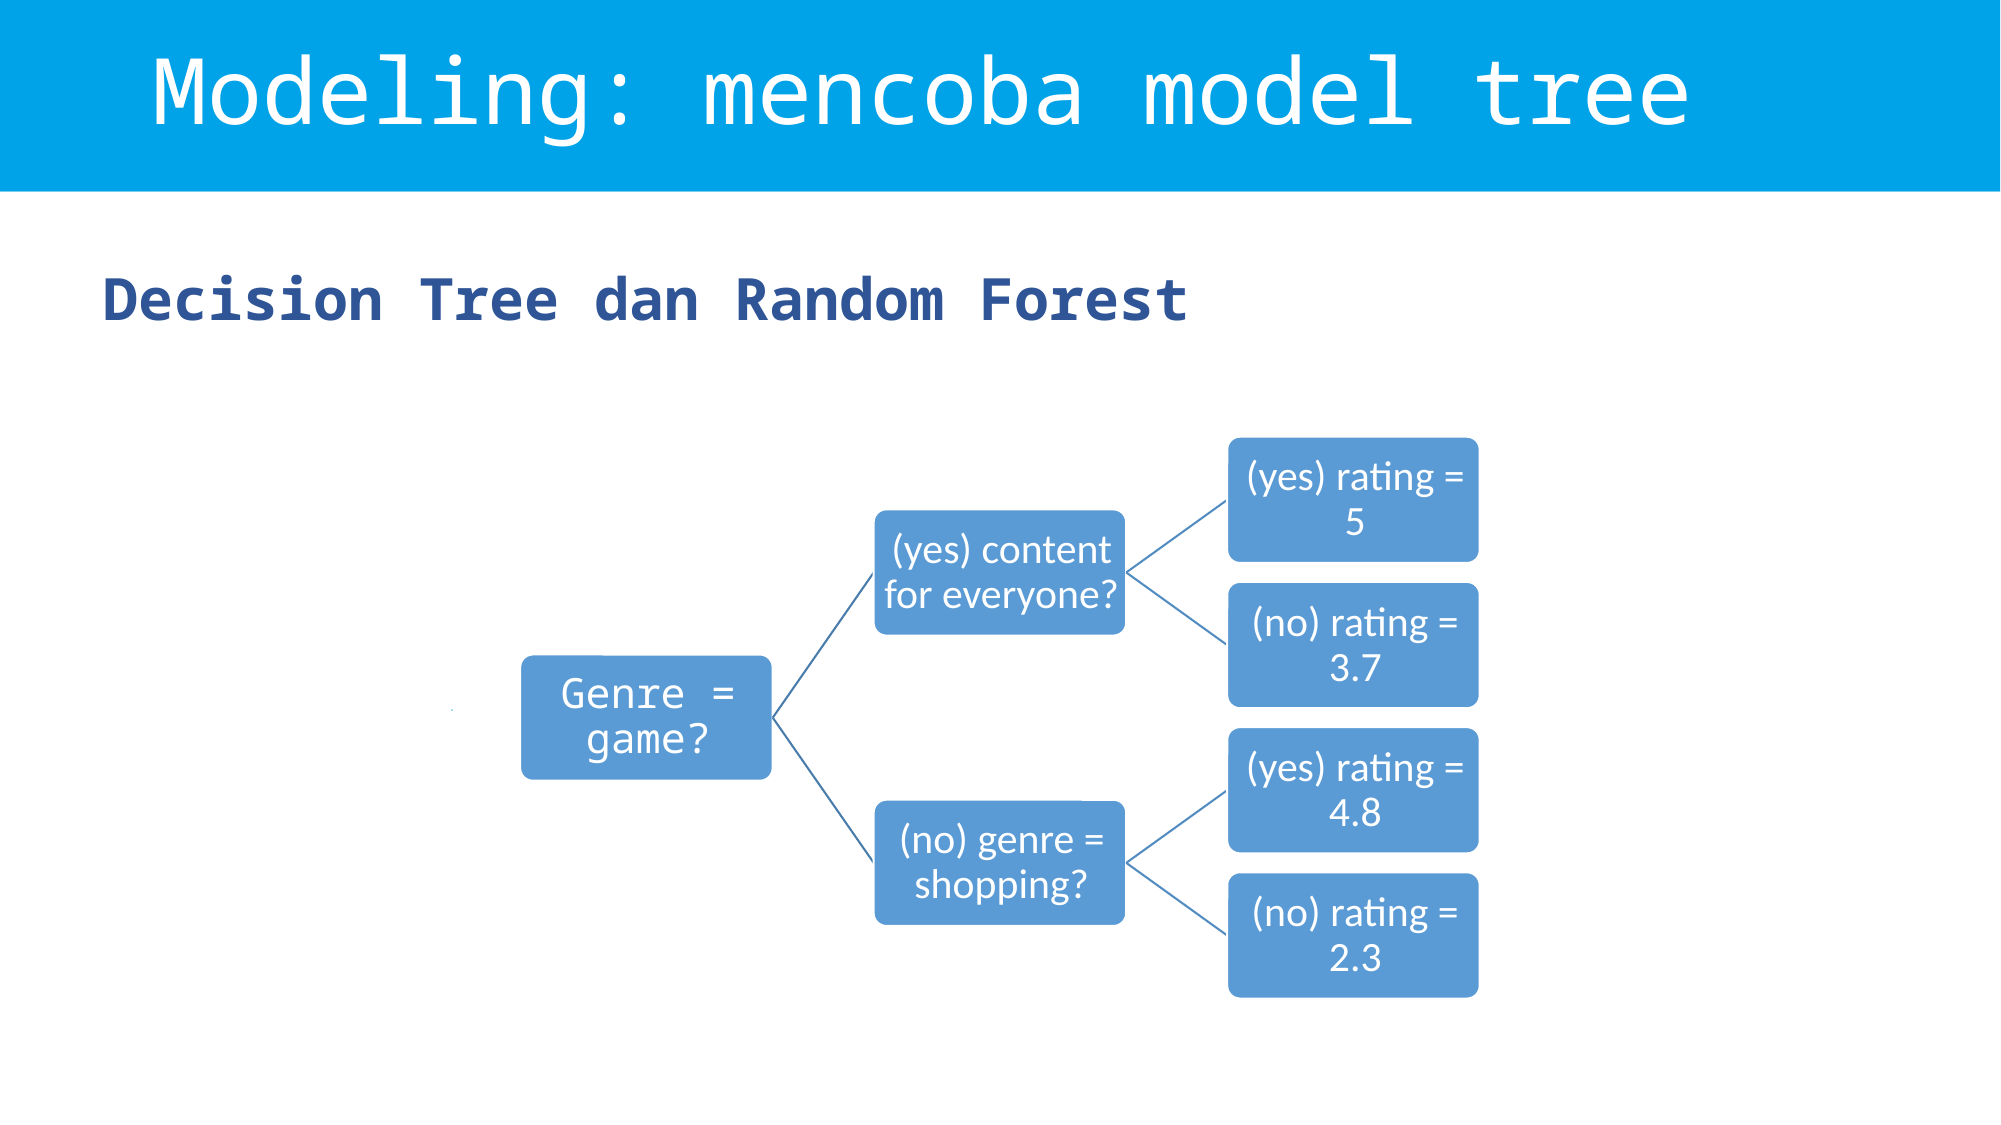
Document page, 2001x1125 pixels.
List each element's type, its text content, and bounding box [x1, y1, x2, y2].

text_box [519, 389, 1481, 1046]
picture [0, 192, 2001, 1125]
title Modeling: mencoba model tree [137, 20, 1766, 169]
text_box Decision Tree dan Random Forest [88, 262, 1814, 660]
